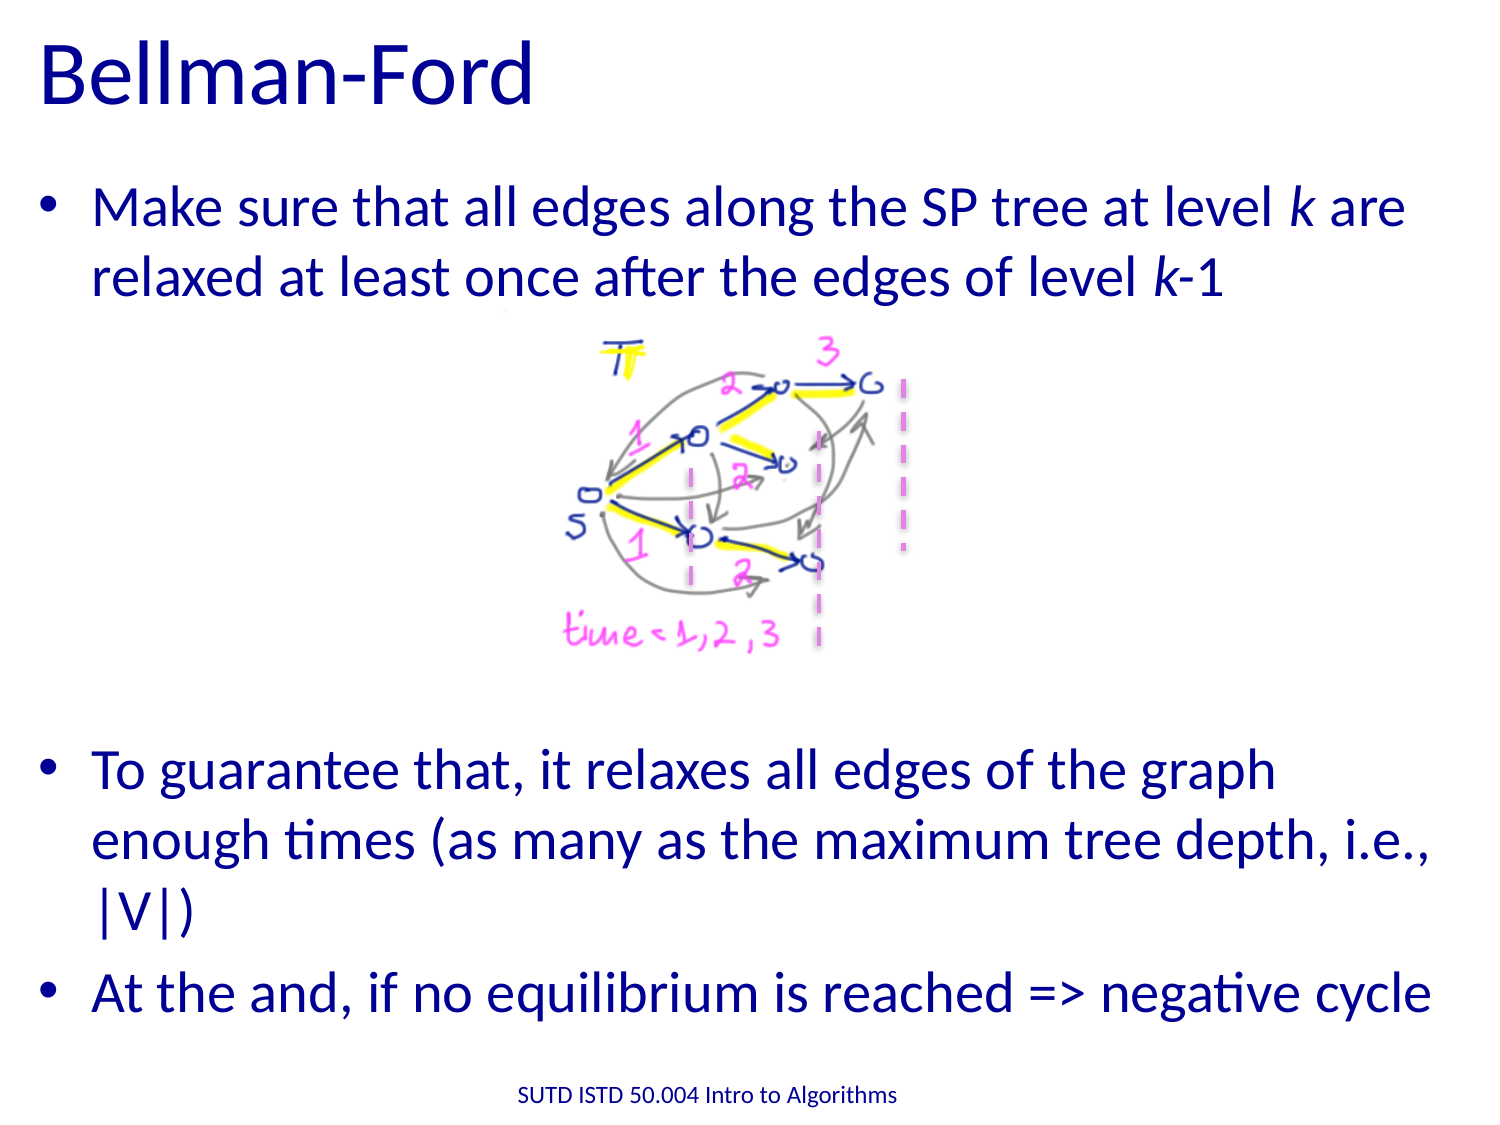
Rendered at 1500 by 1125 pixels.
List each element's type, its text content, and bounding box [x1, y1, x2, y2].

footer SUTD ISTD 50.004 Intro to Algorithms [473, 1063, 949, 1123]
list Make sure that all edges along the SP tree at level k are relaxed at least once after the edges of level k-1 To guarantee that, it relaxes all edges of the graph enough times (as many as the maximum tree depth, i.e., |V|) At the and, if no equilibrium is reached => negative cycle [23, 160, 1456, 1064]
title Bellman-Ford [23, 4, 1374, 132]
picture [501, 308, 904, 660]
